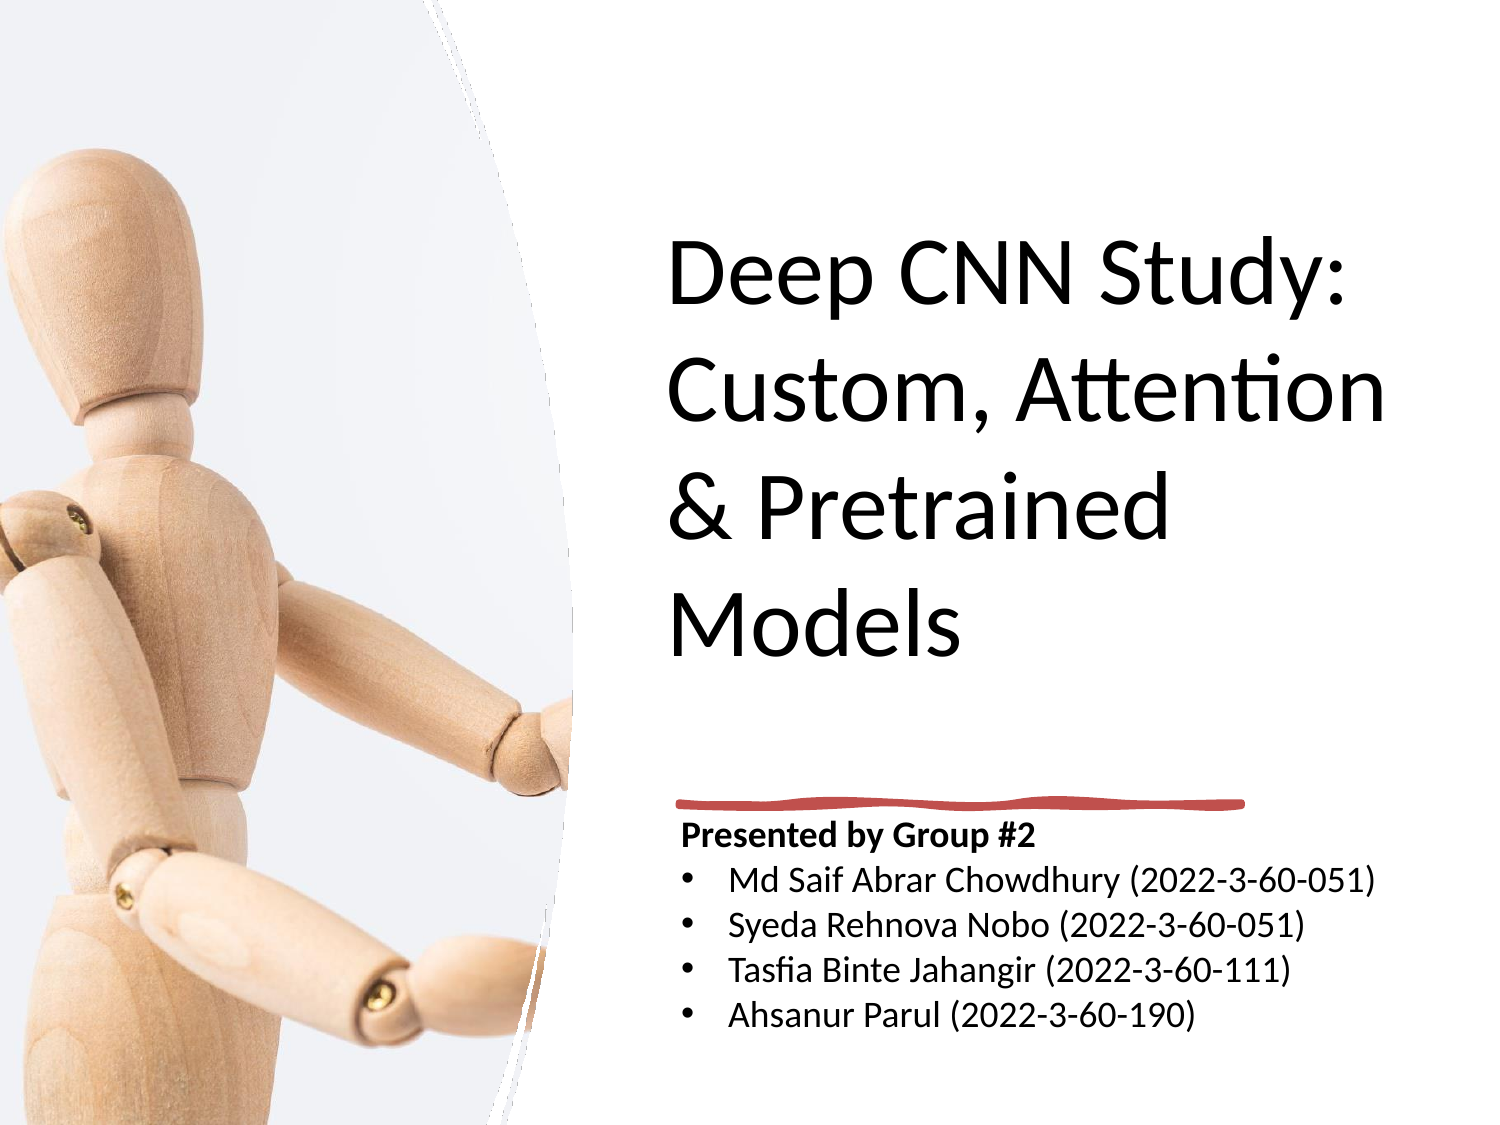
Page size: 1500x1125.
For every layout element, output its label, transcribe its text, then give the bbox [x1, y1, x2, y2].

picture [0, 0, 574, 1125]
text_box Deep CNN Study: Custom, Attention & Pretrained Models [664, 204, 1391, 677]
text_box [678, 799, 1242, 808]
text_box Presented by Group #2 Md Saif Abrar Chowdhury (2022-3-60-051) Syeda Rehnova Nobo (2022-3-60-051) Tasfia Binte Jahangir (2022-3-60-111) Ahsanur Parul (2022-3-60-190) [678, 807, 1406, 1035]
